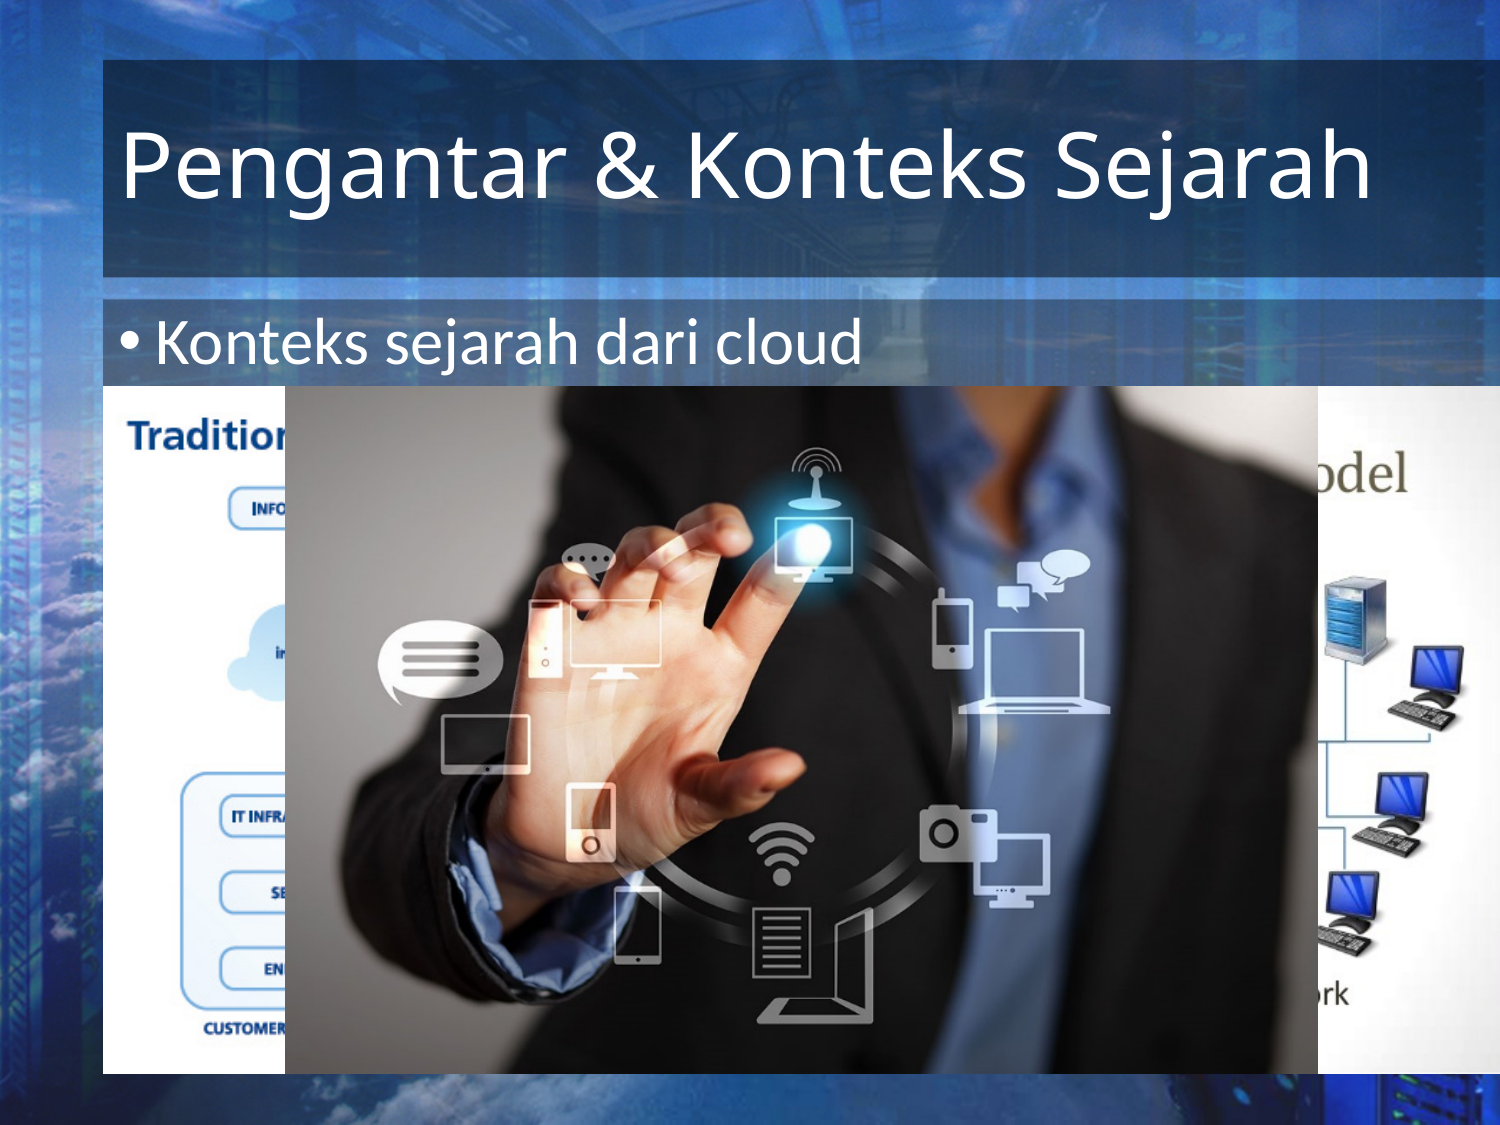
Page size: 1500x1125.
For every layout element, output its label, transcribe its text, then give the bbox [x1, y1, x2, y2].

list Konteks sejarah dari cloud Model tradisional Open source Layanan outsource dan terkelola Layanan pada cloud [103, 299, 1500, 386]
picture [103, 386, 1500, 1074]
title Pengantar & Konteks Sejarah [103, 59, 1500, 278]
